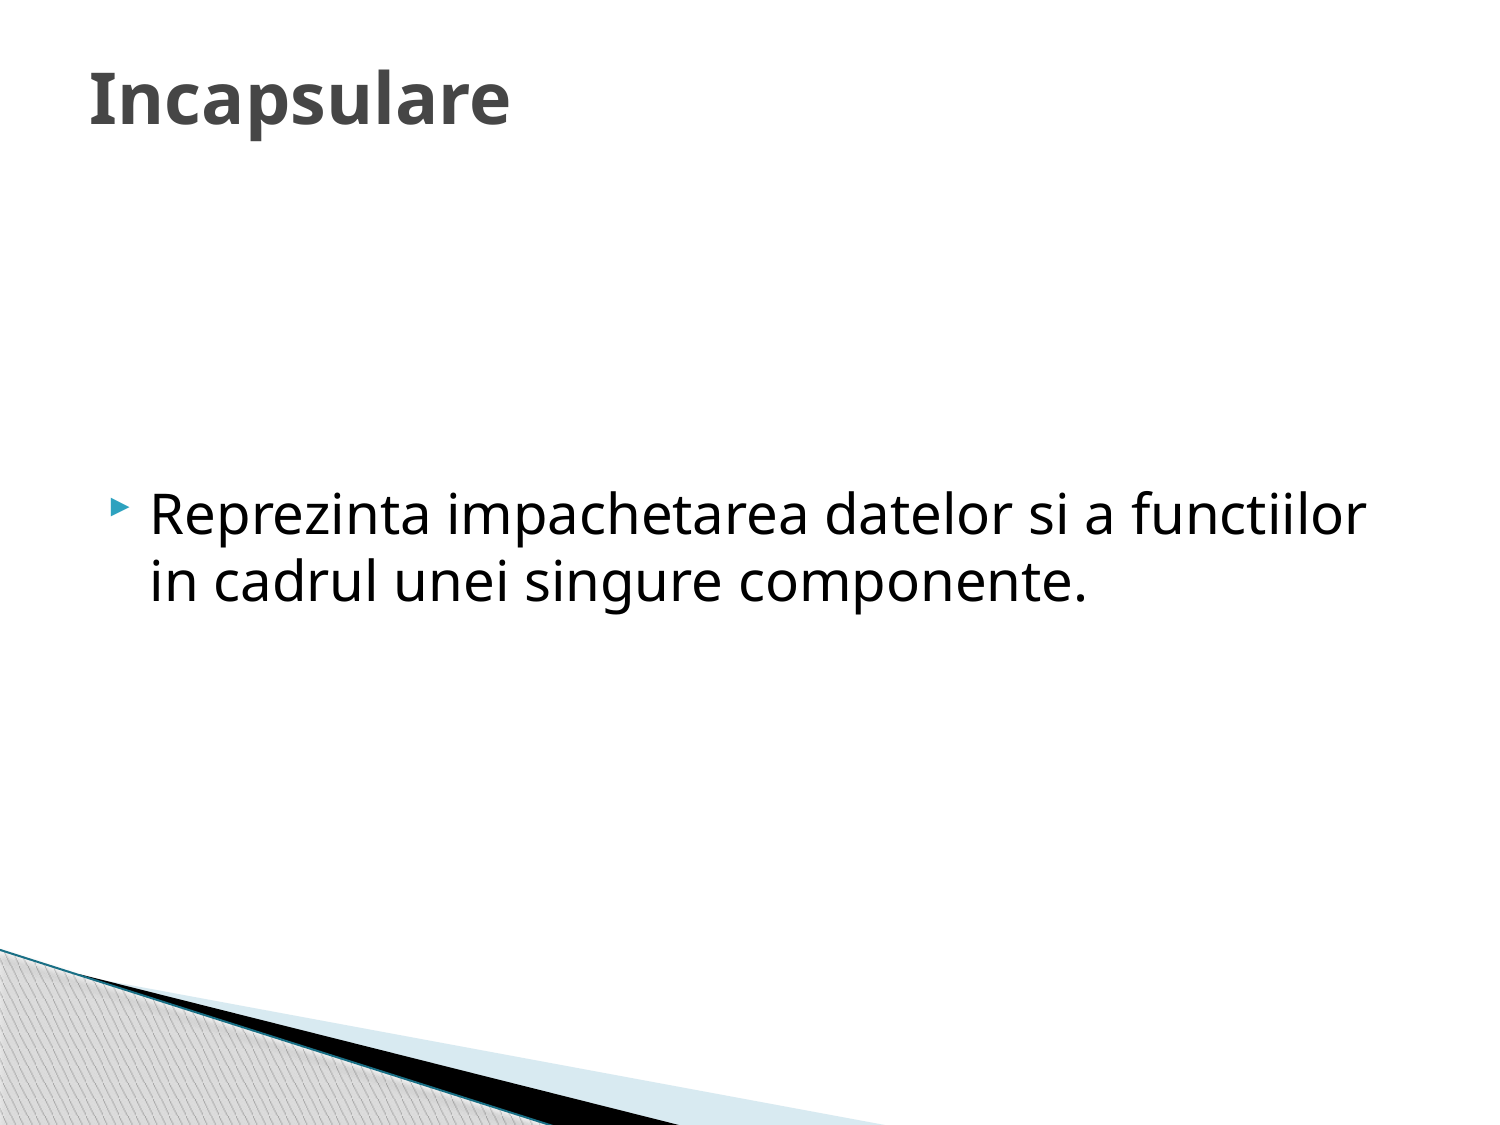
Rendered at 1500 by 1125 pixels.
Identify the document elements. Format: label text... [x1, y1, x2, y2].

title Incapsulare [75, 45, 1425, 233]
list Reprezinta impachetarea datelor si a functiilor in cadrul unei singure componente. [75, 243, 1425, 986]
